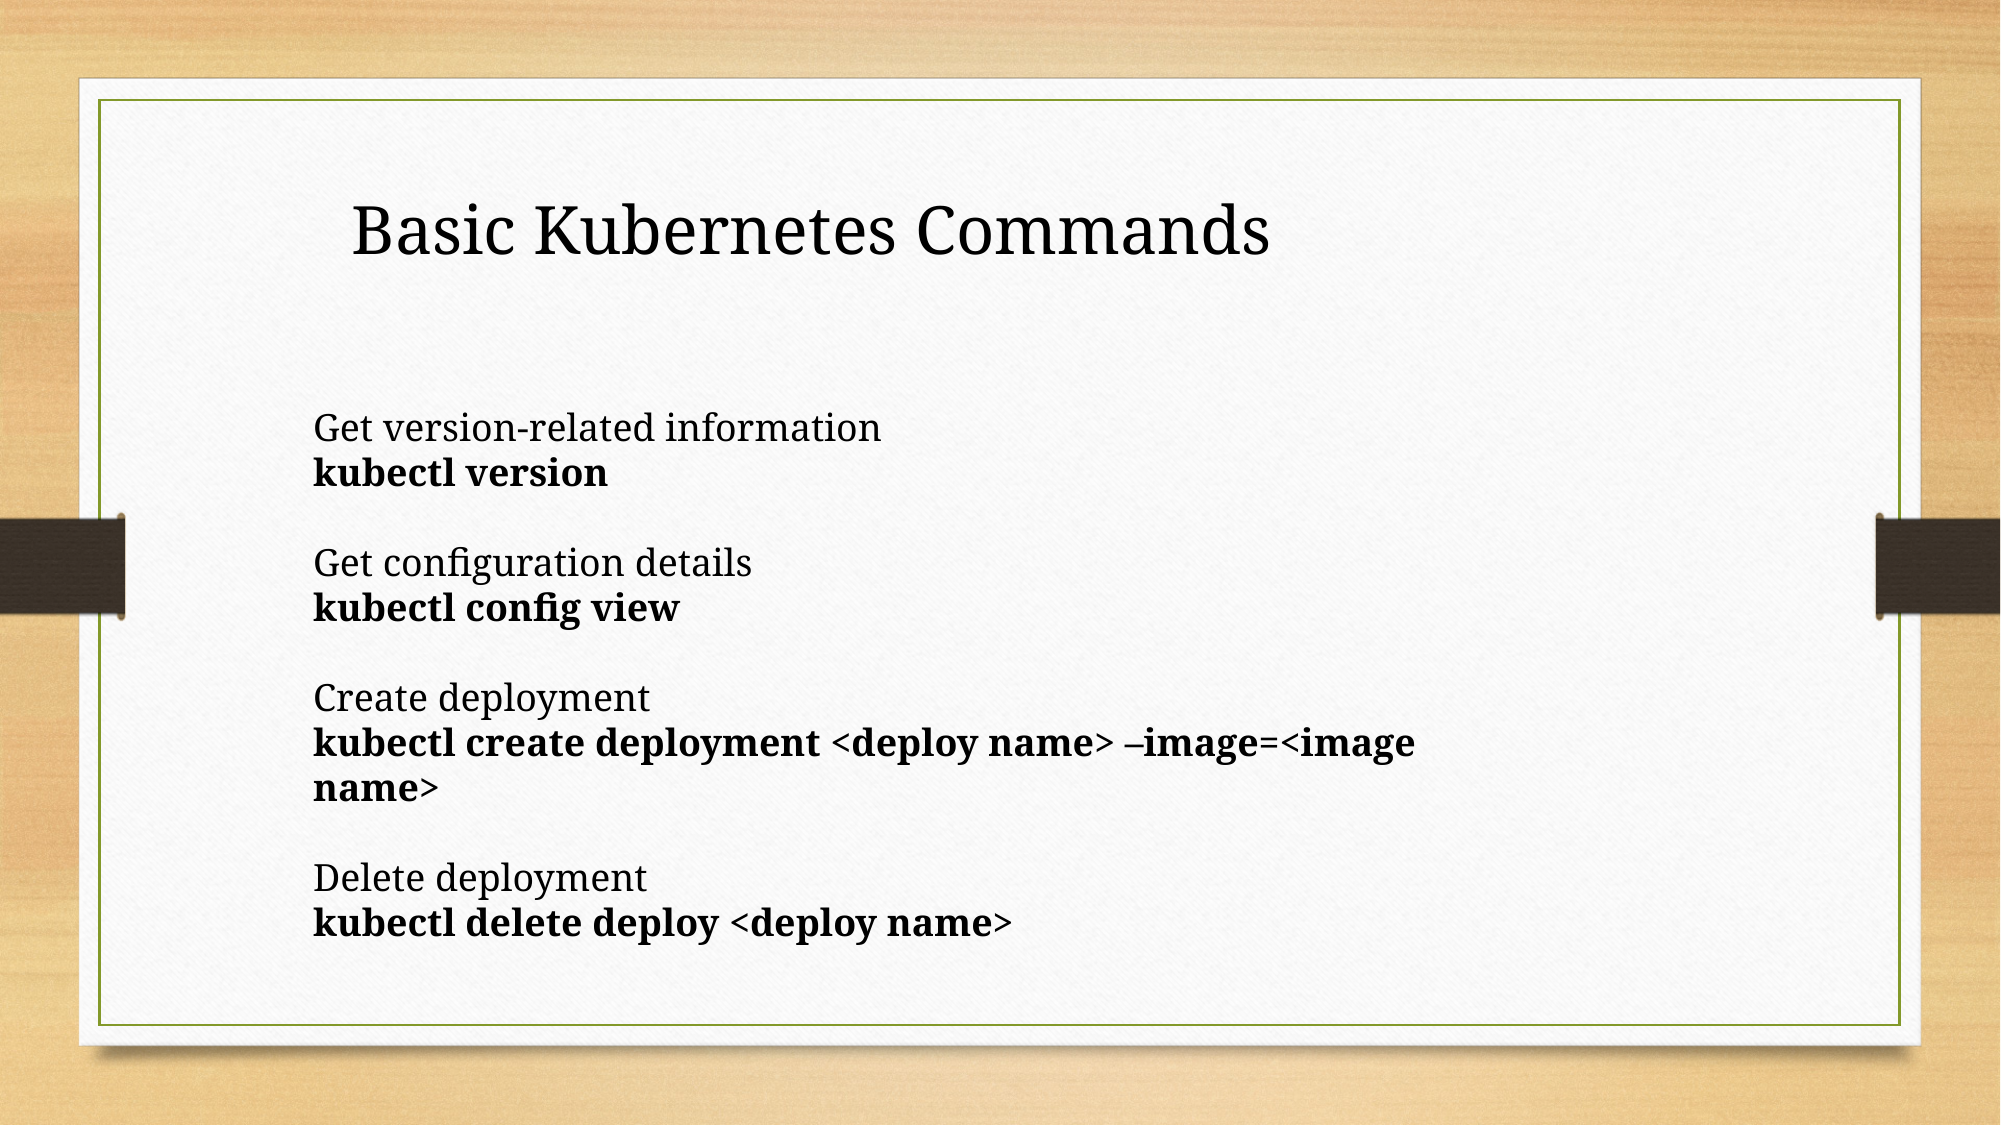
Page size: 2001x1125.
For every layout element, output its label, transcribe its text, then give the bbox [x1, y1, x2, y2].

picture [0, 0, 2001, 1125]
text_box Basic Kubernetes Commands [336, 180, 1315, 276]
text_box Get version-related information kubectl version Get configuration details kubectl config view Create deployment kubectl create deployment <deploy name> –image=<image name> Delete deployment kubectl delete deploy <deploy name> [298, 306, 1554, 951]
